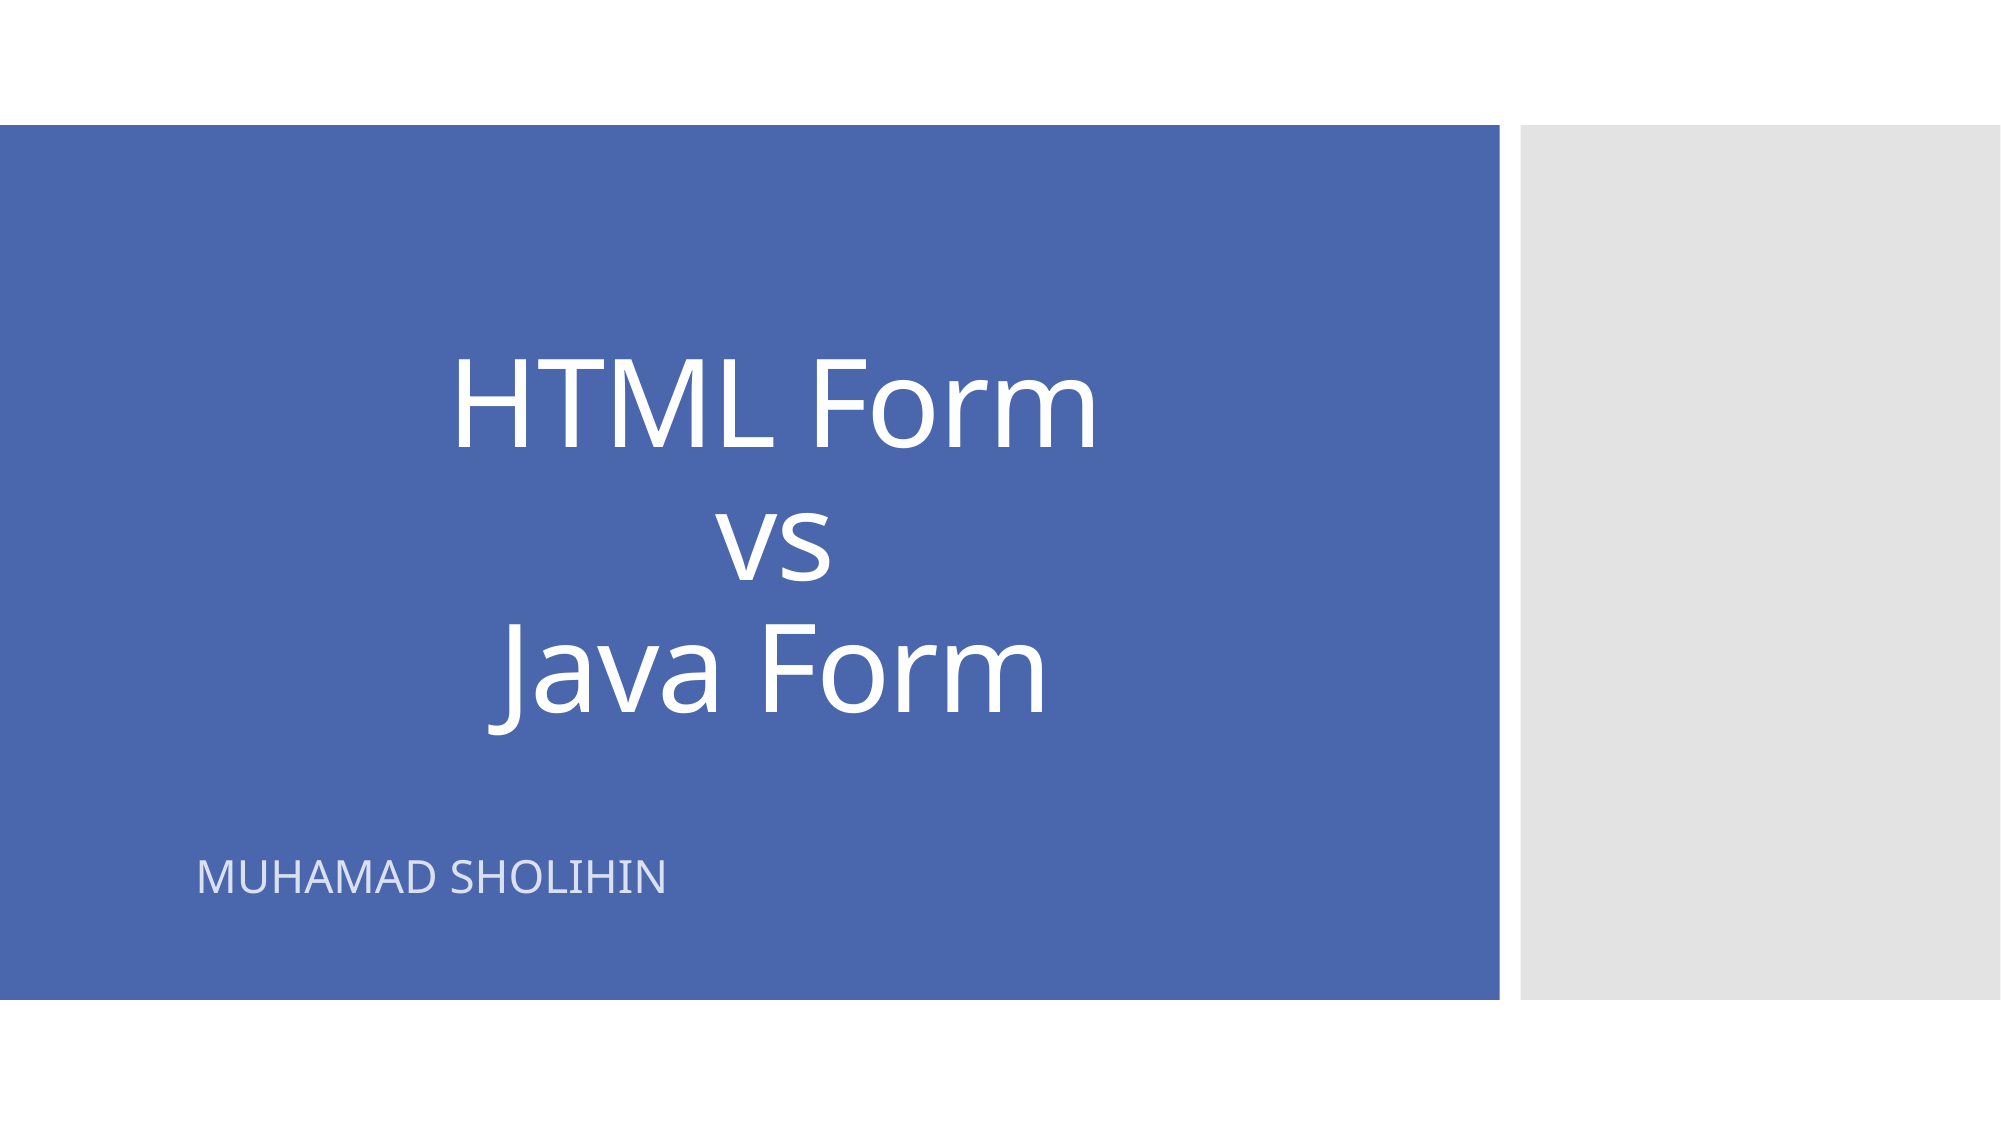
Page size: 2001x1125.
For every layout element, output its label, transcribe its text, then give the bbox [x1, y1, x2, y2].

title HTML Form vs Java Form [175, 213, 1376, 747]
subtitle MUHAMAD SHOLIHIN [180, 766, 1381, 917]
